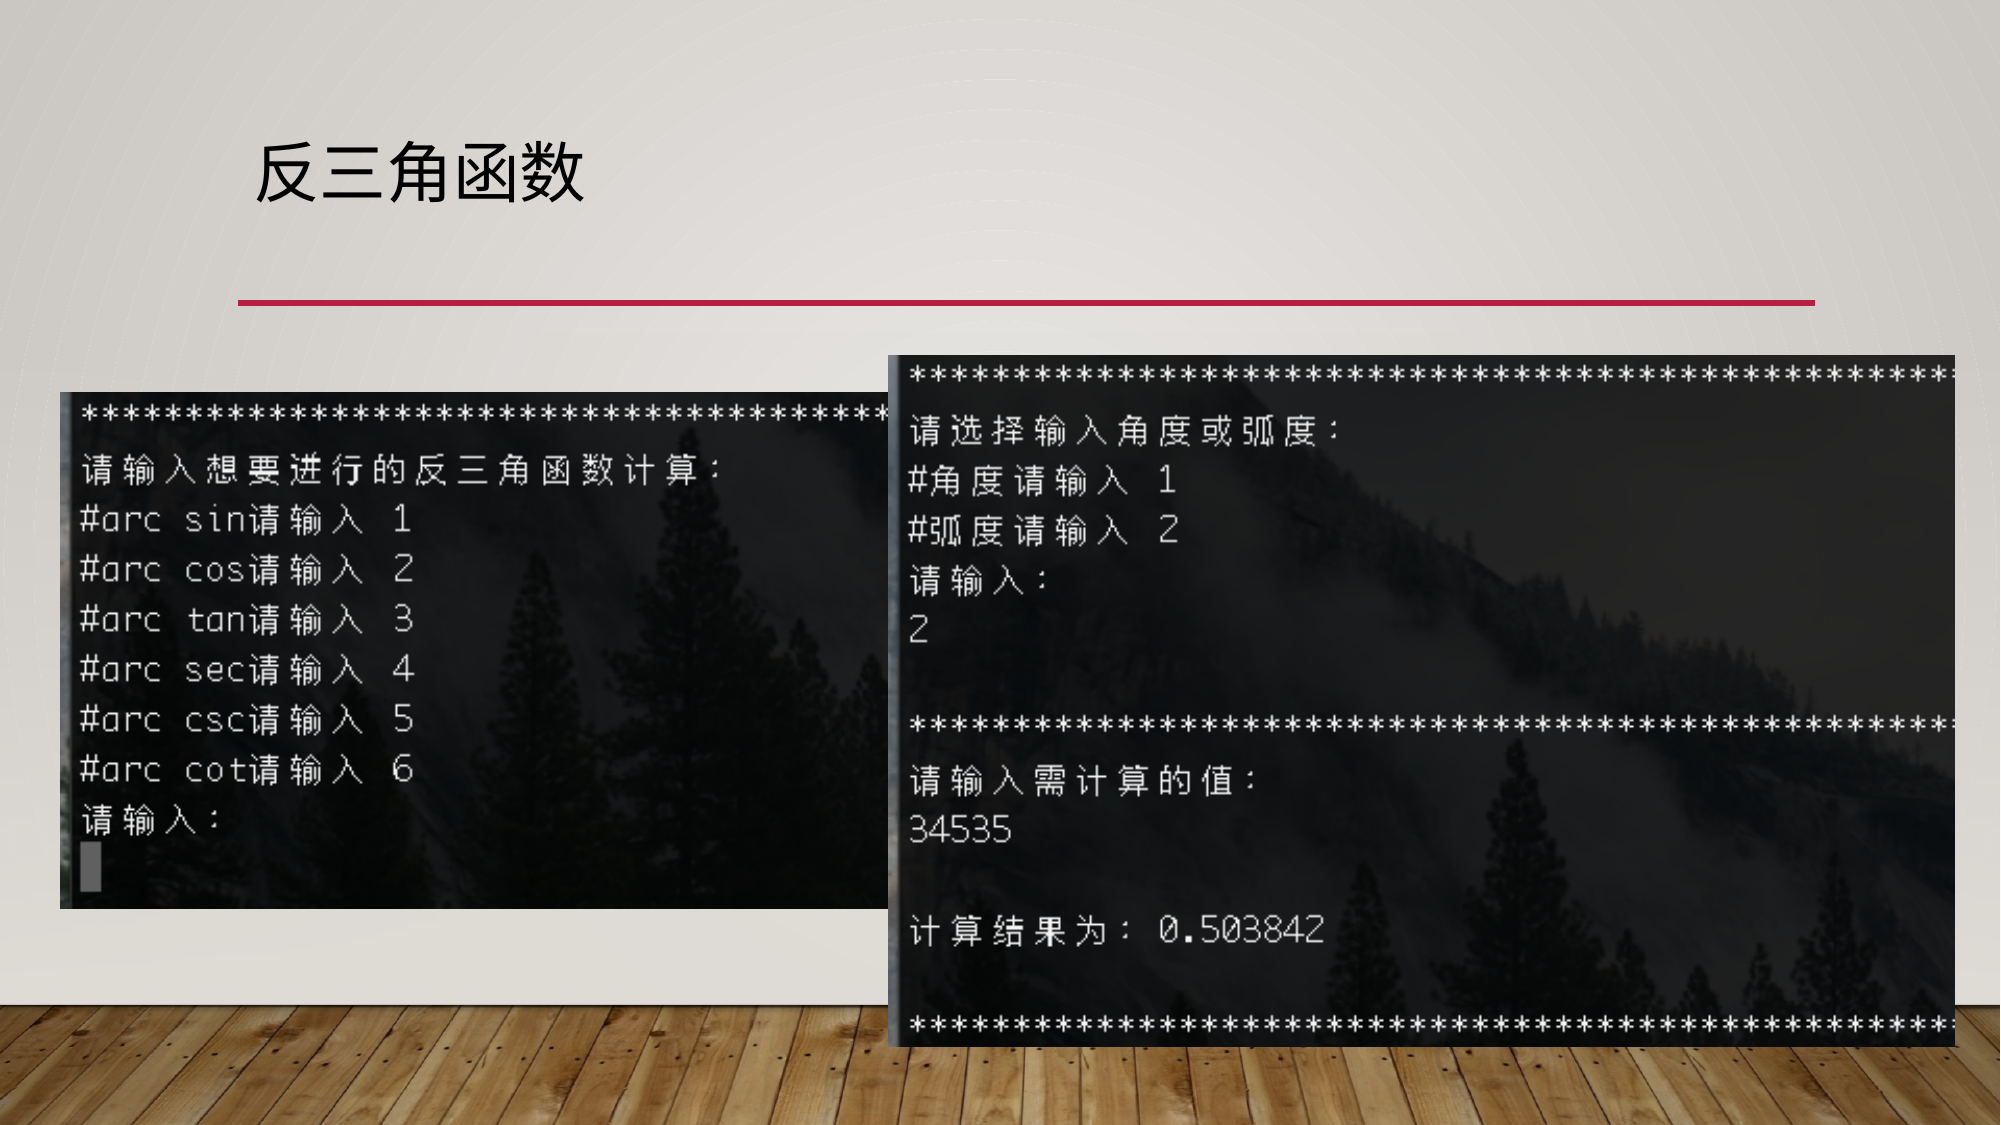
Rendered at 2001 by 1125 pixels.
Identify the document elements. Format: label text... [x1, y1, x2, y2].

picture [0, 355, 2000, 1125]
title 反三角函数 [238, 131, 1814, 305]
